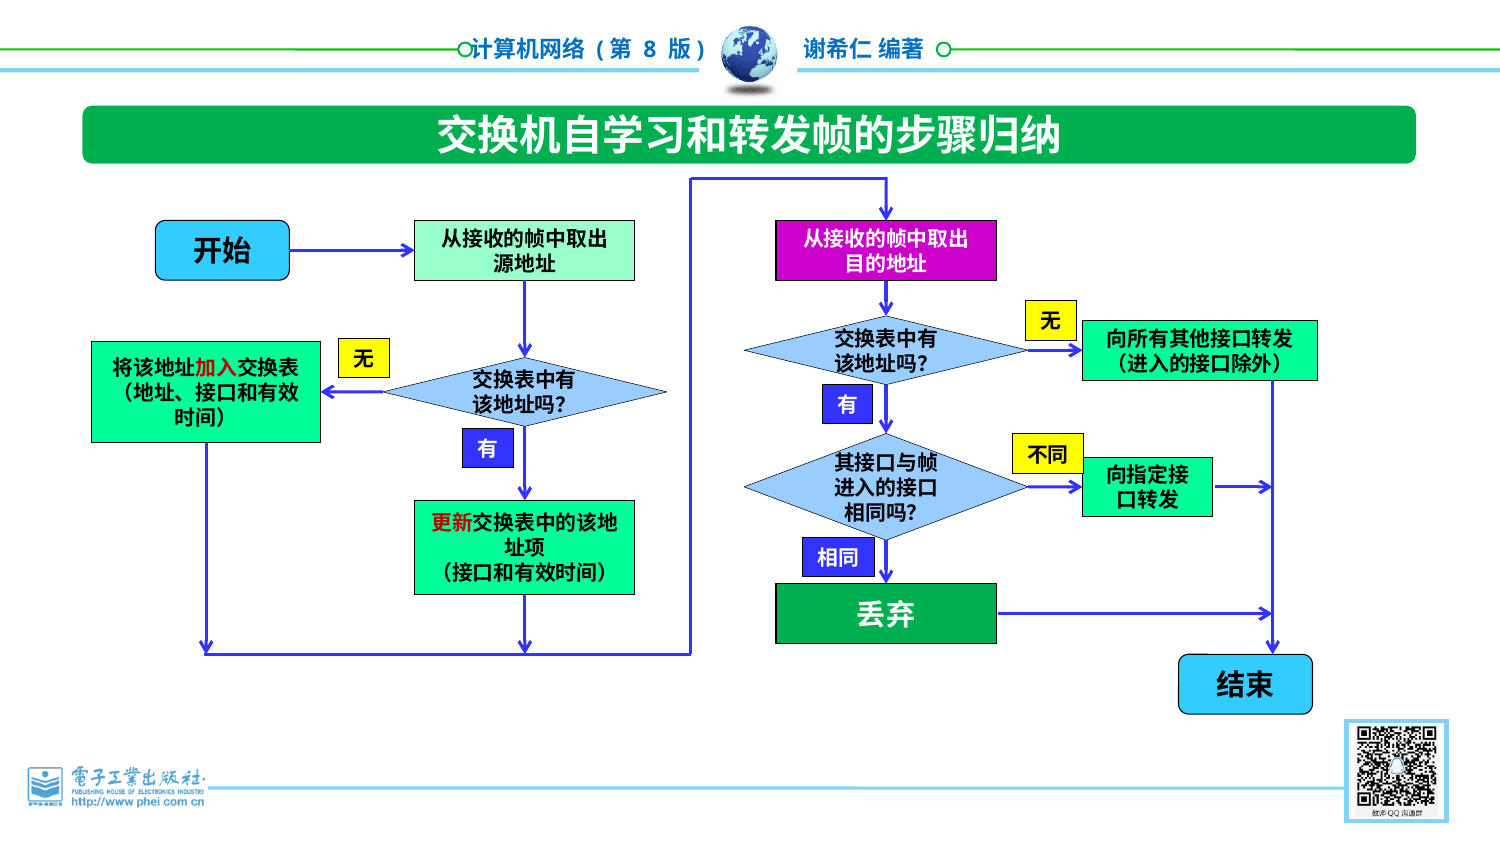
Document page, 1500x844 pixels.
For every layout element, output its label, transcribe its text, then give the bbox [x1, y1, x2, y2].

picture [1355, 724, 1438, 817]
text_box [82, 105, 421, 164]
picture [719, 24, 779, 100]
text_box 交换机自学习和转发帧的步骤归纳 [421, 101, 1078, 167]
text_box [1078, 105, 1417, 164]
picture [23, 764, 208, 809]
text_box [91, 176, 1318, 715]
